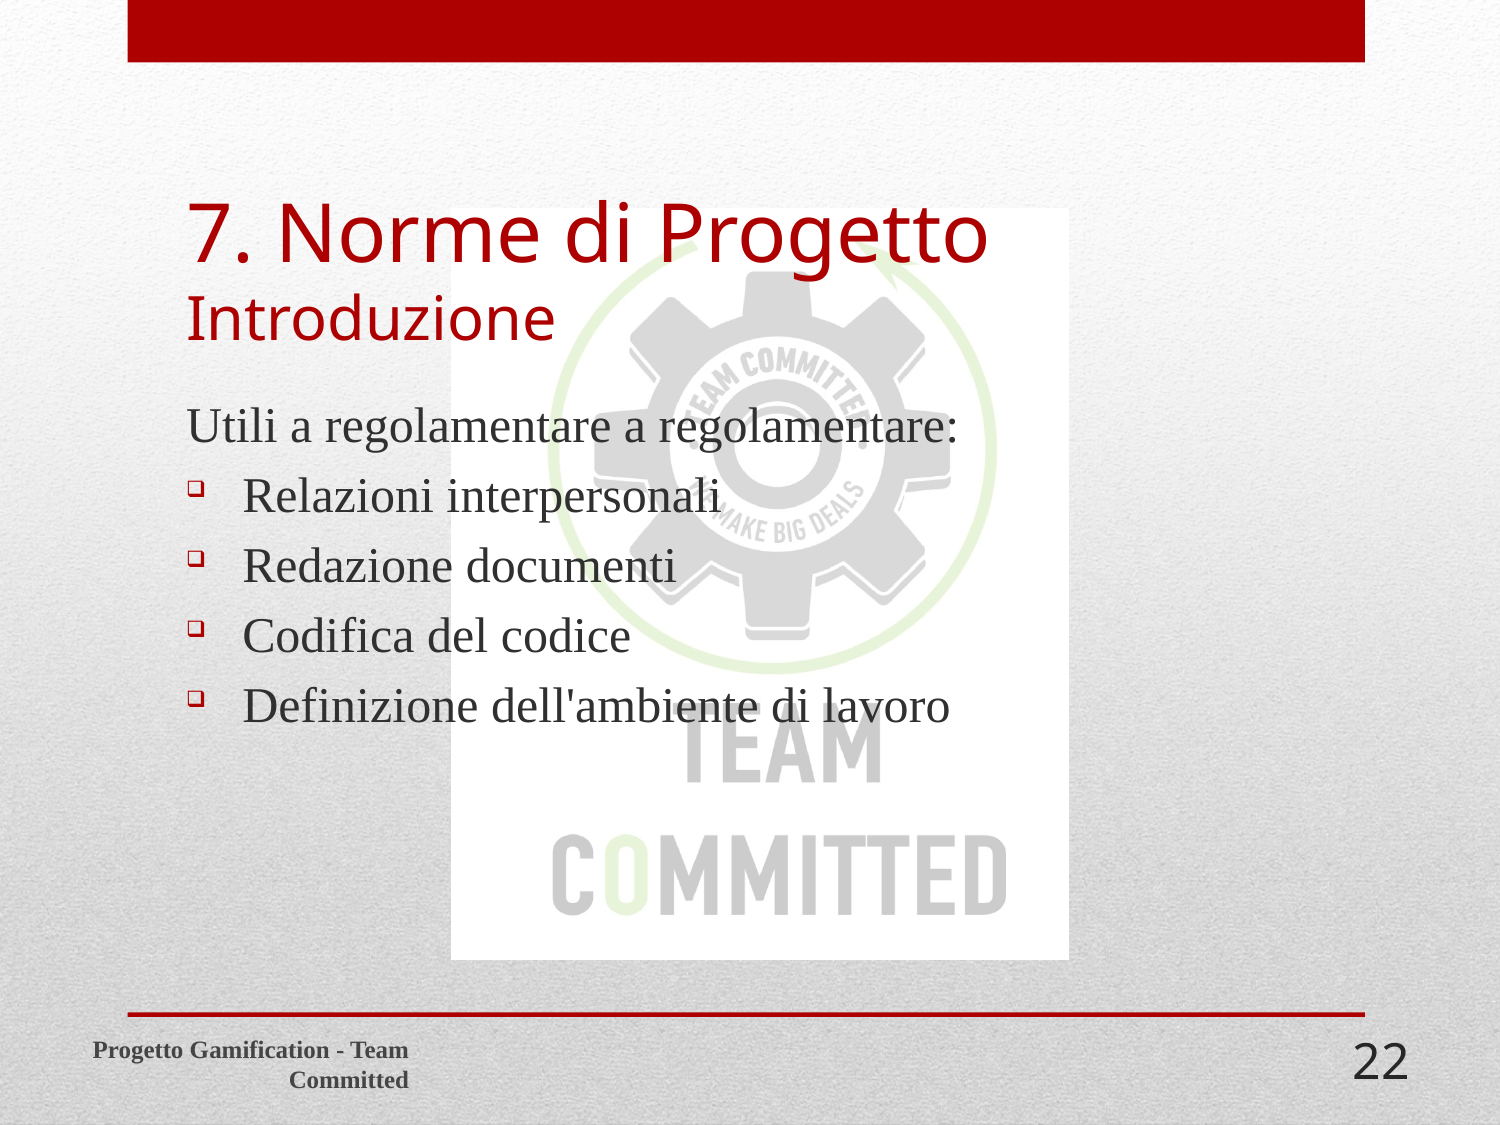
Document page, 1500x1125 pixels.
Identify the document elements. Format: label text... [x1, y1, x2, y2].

slide_number Progetto Gamification - Team Committed [75, 1024, 425, 1103]
slide_number 22 [1075, 1024, 1425, 1103]
text_box Utili a regolamentare a regolamentare: Relazioni interpersonali Redazione documenti Codifica del codice Definizione dell'ambiente di lavoro [171, 385, 1283, 1016]
picture [450, 207, 1070, 961]
text_box 7. Norme di Progetto Introduzione [171, 172, 1324, 361]
